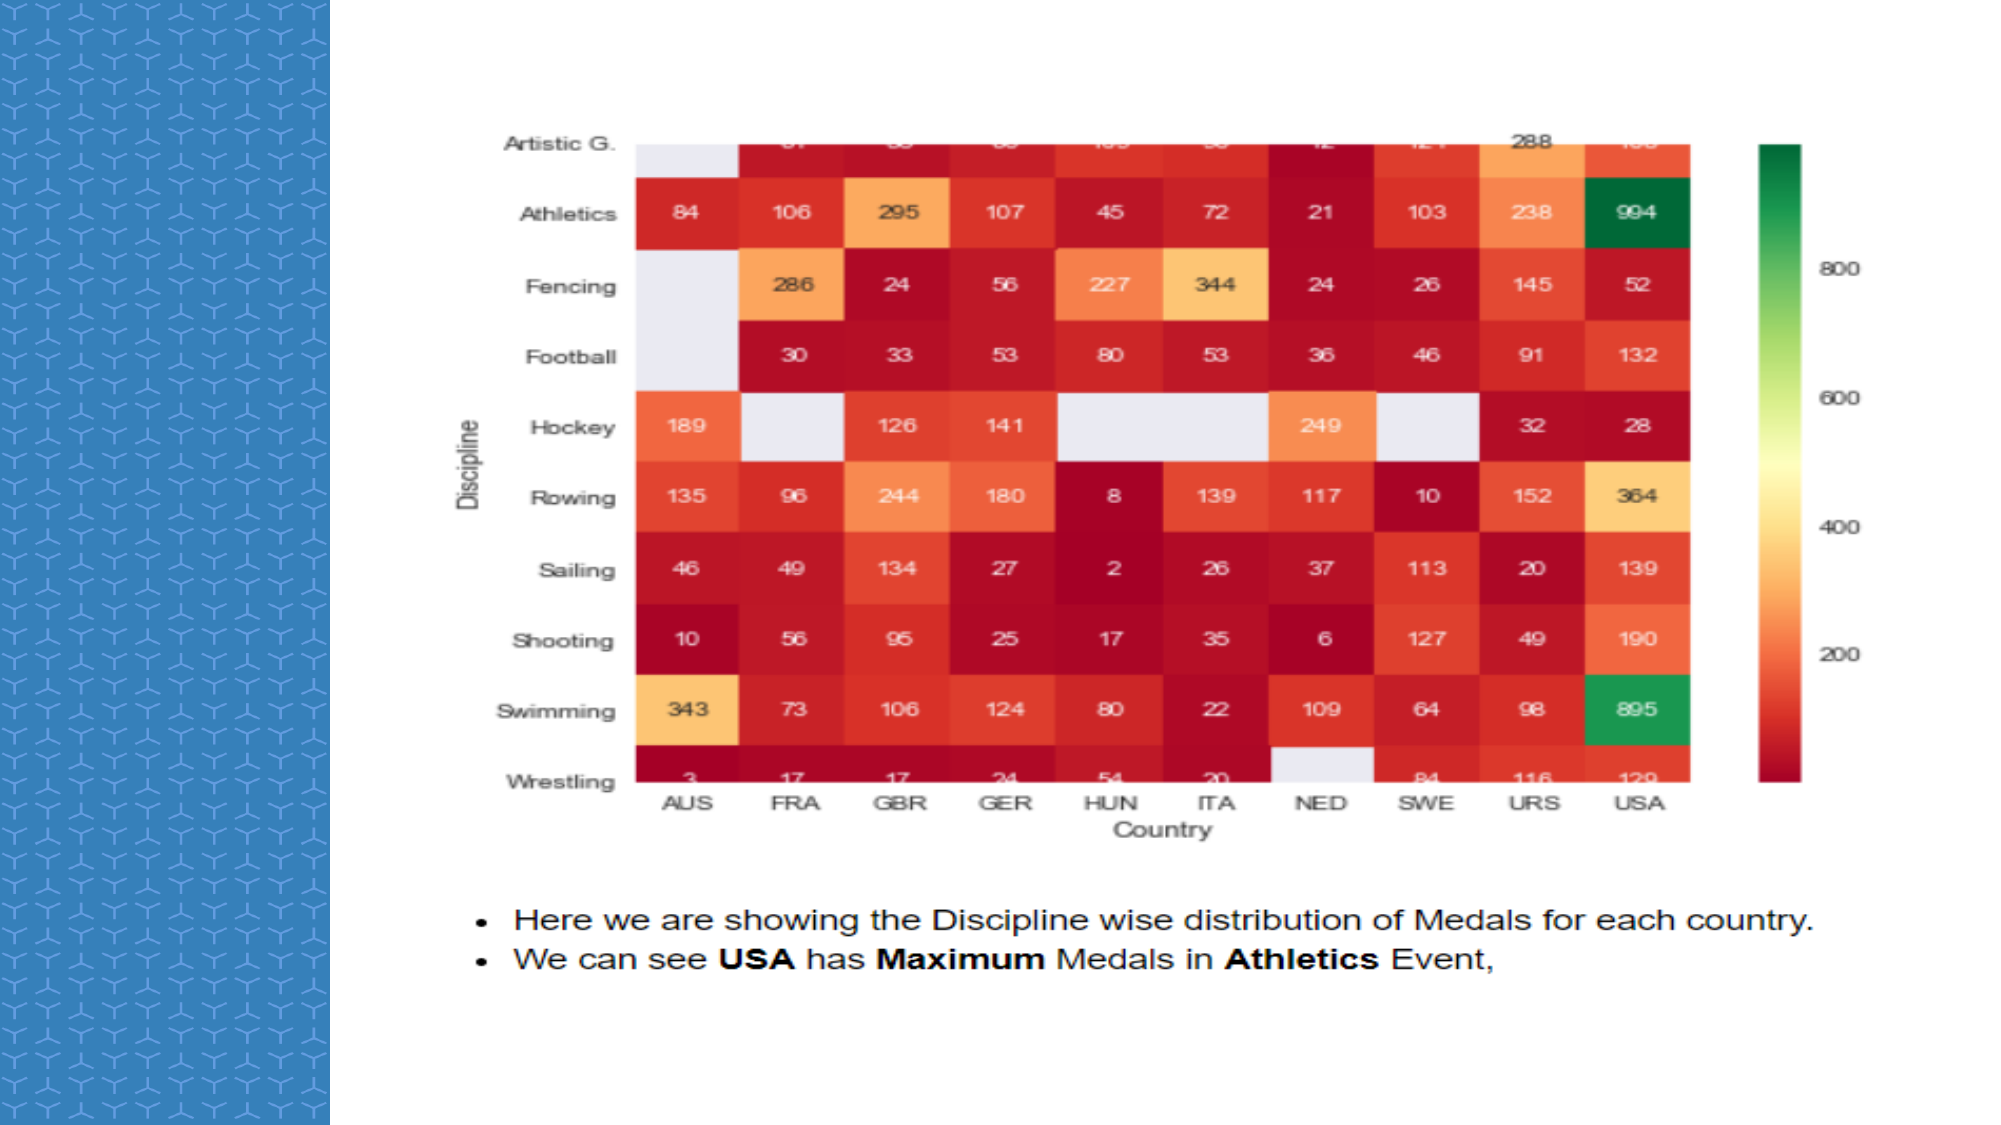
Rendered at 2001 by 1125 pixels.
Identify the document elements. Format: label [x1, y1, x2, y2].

picture [386, 129, 1944, 996]
picture [0, 0, 330, 1125]
